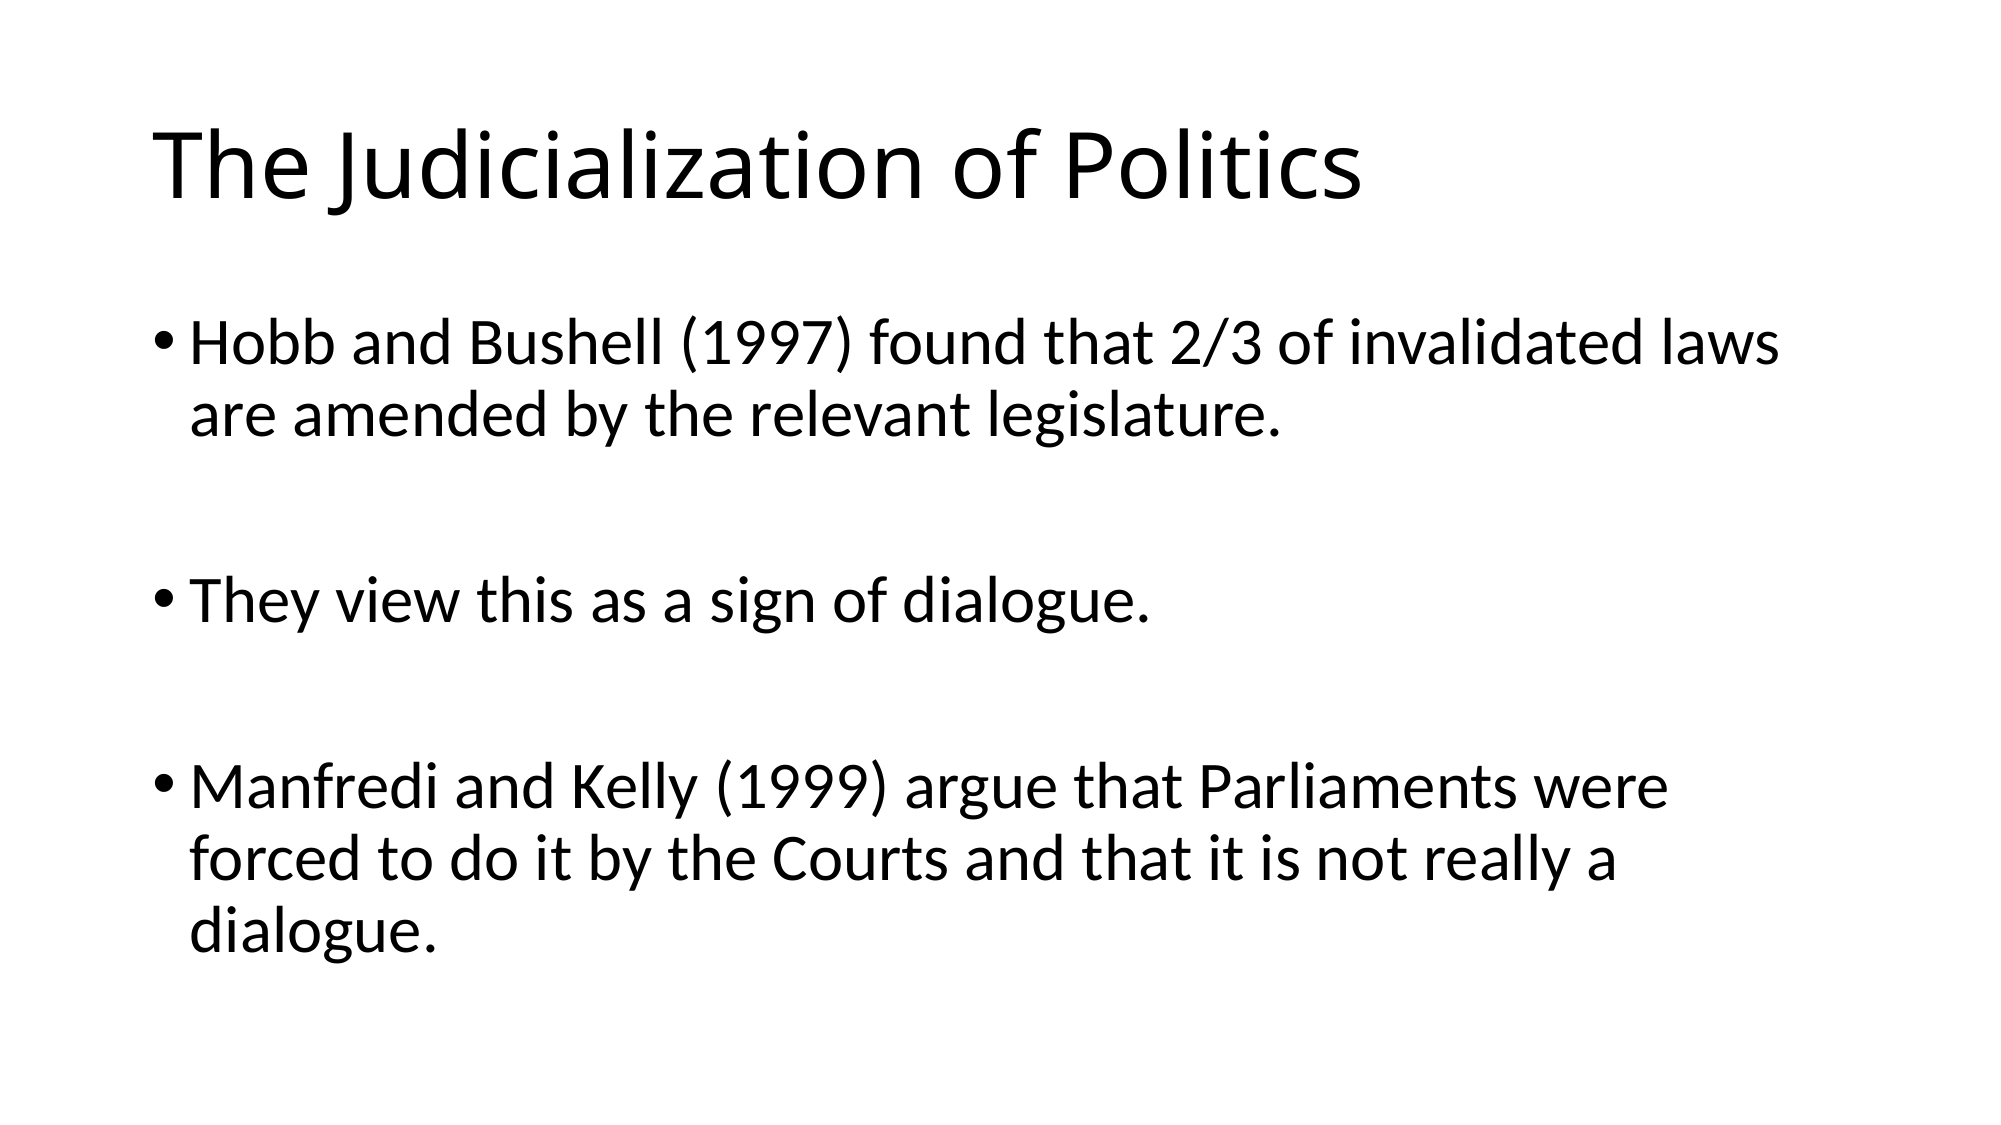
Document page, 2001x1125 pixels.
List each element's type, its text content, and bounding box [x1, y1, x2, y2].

list Hobb and Bushell (1997) found that 2/3 of invalidated laws are amended by the relevant legislature. They view this as a sign of dialogue. Manfredi and Kelly (1999) argue that Parliaments were forced to do it by the Courts and that it is not really a dialogue. [137, 299, 1863, 1014]
title The Judicialization of Politics [137, 59, 1863, 278]
